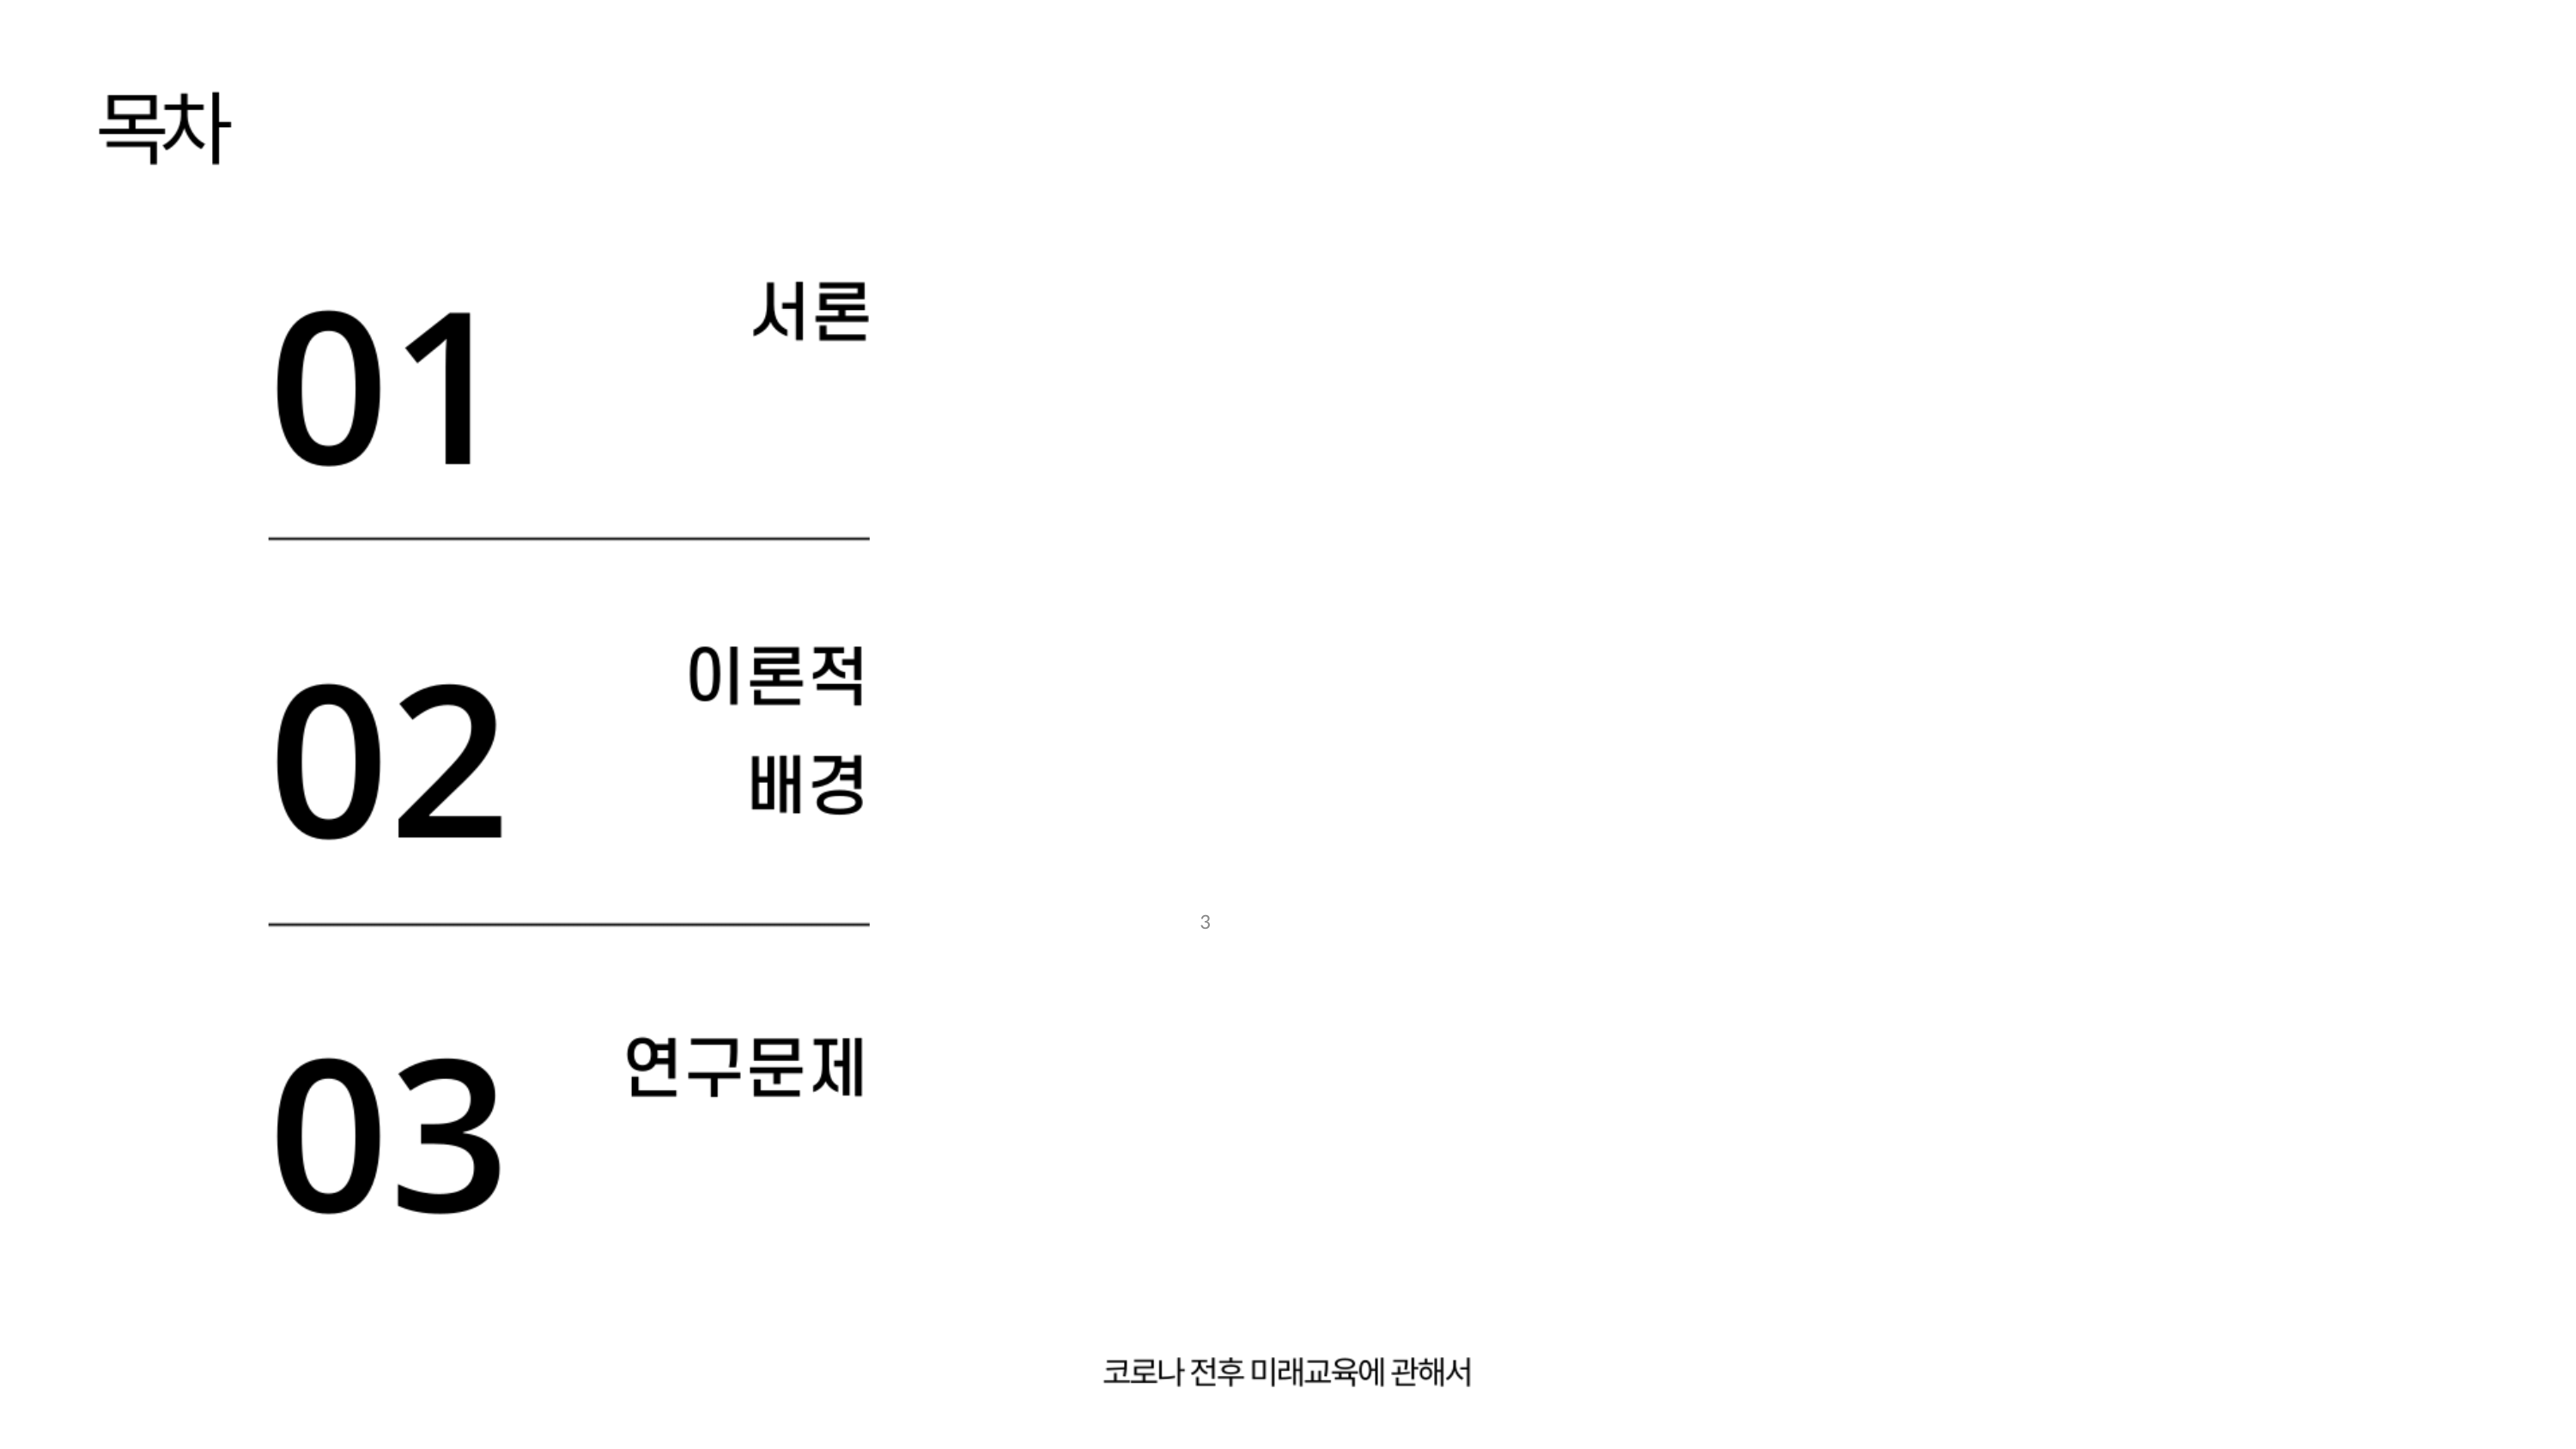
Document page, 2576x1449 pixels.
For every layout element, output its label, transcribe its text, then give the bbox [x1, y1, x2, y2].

picture [556, 1344, 1486, 1409]
picture [236, 949, 894, 1310]
slide_number 3 [922, 894, 1224, 947]
picture [83, 59, 900, 562]
picture [236, 576, 894, 937]
